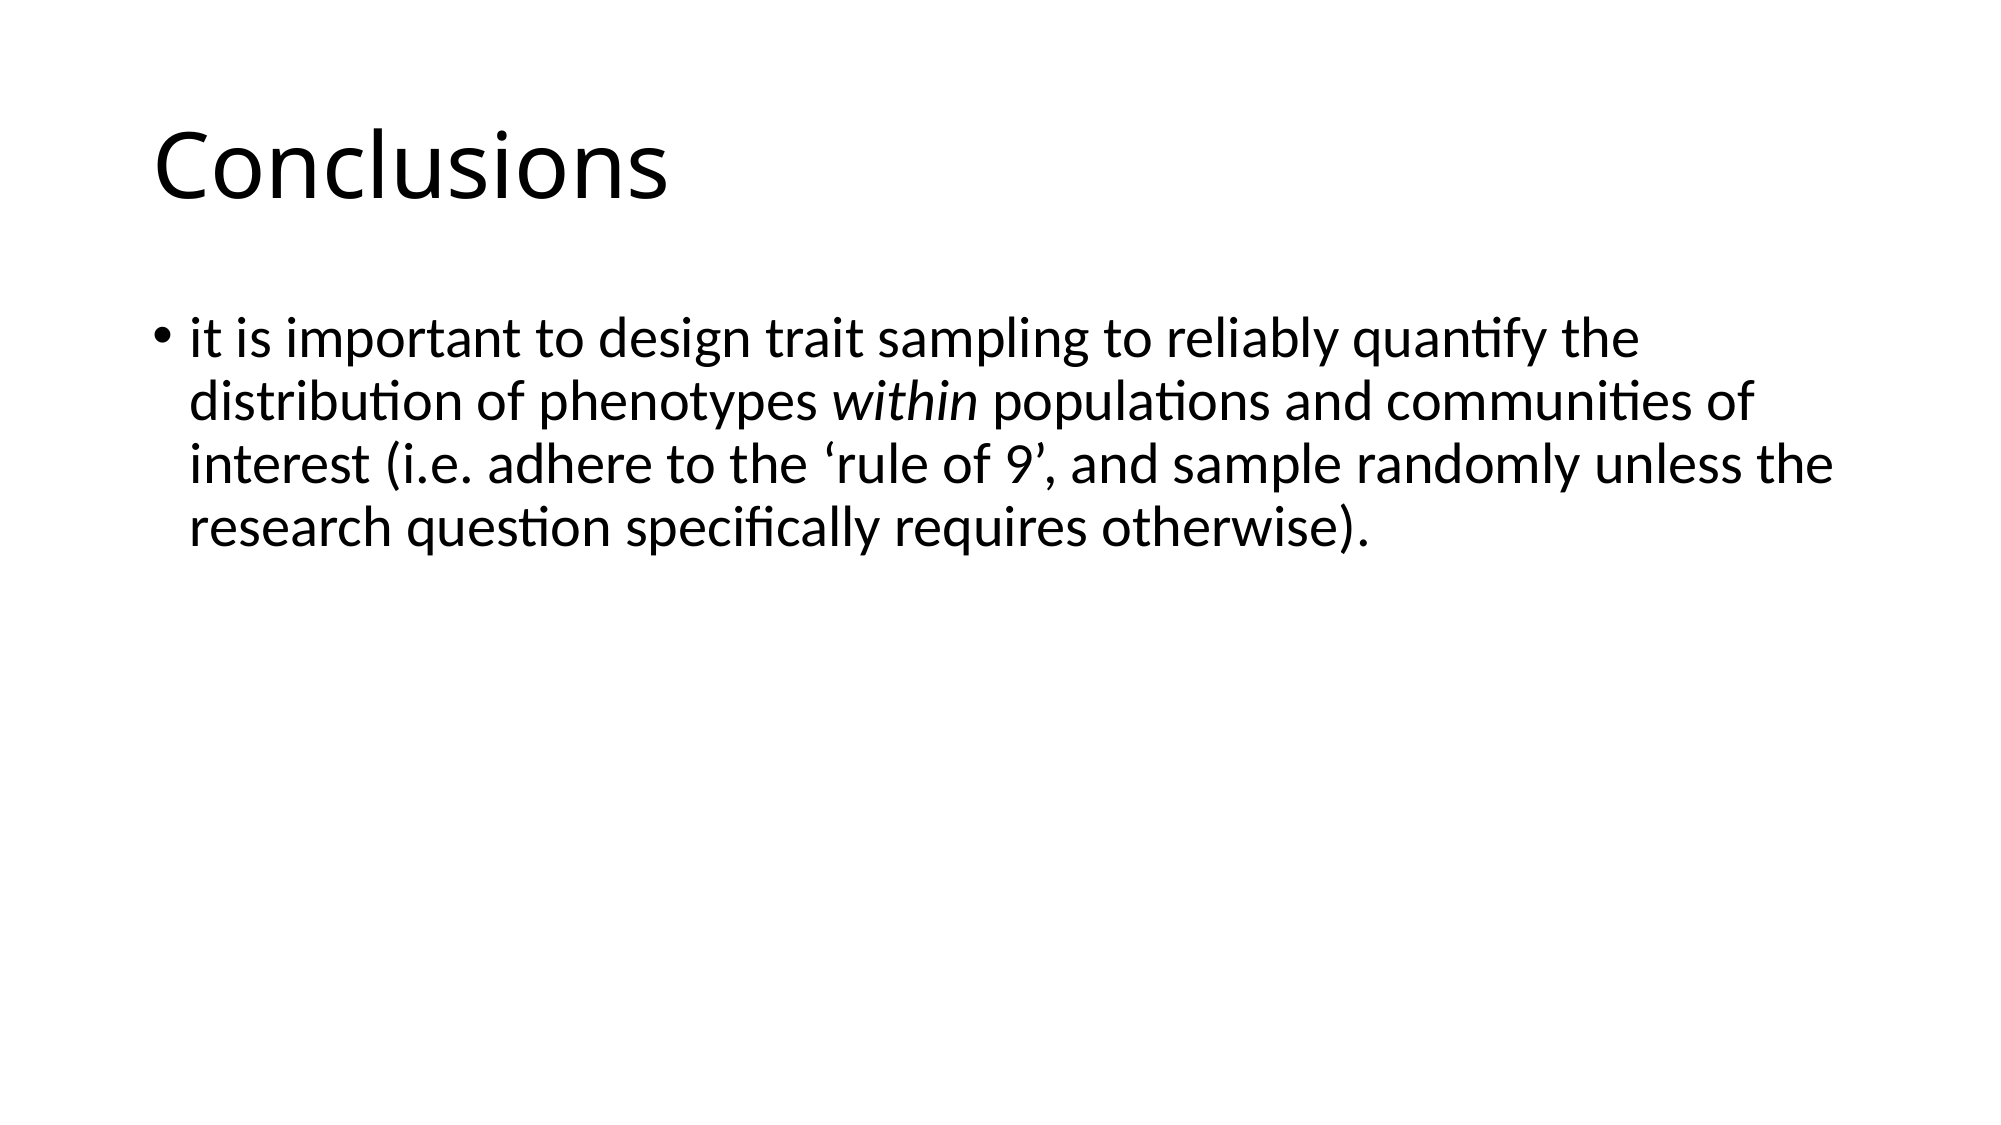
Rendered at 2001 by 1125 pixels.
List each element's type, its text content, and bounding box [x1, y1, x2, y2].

list it is important to design trait sampling to reliably quantify the distribution of phenotypes within populations and communities of interest (i.e. adhere to the ‘rule of 9’, and sample randomly unless the research question specifically requires otherwise). [137, 299, 1863, 1014]
title Conclusions [137, 59, 1863, 278]
